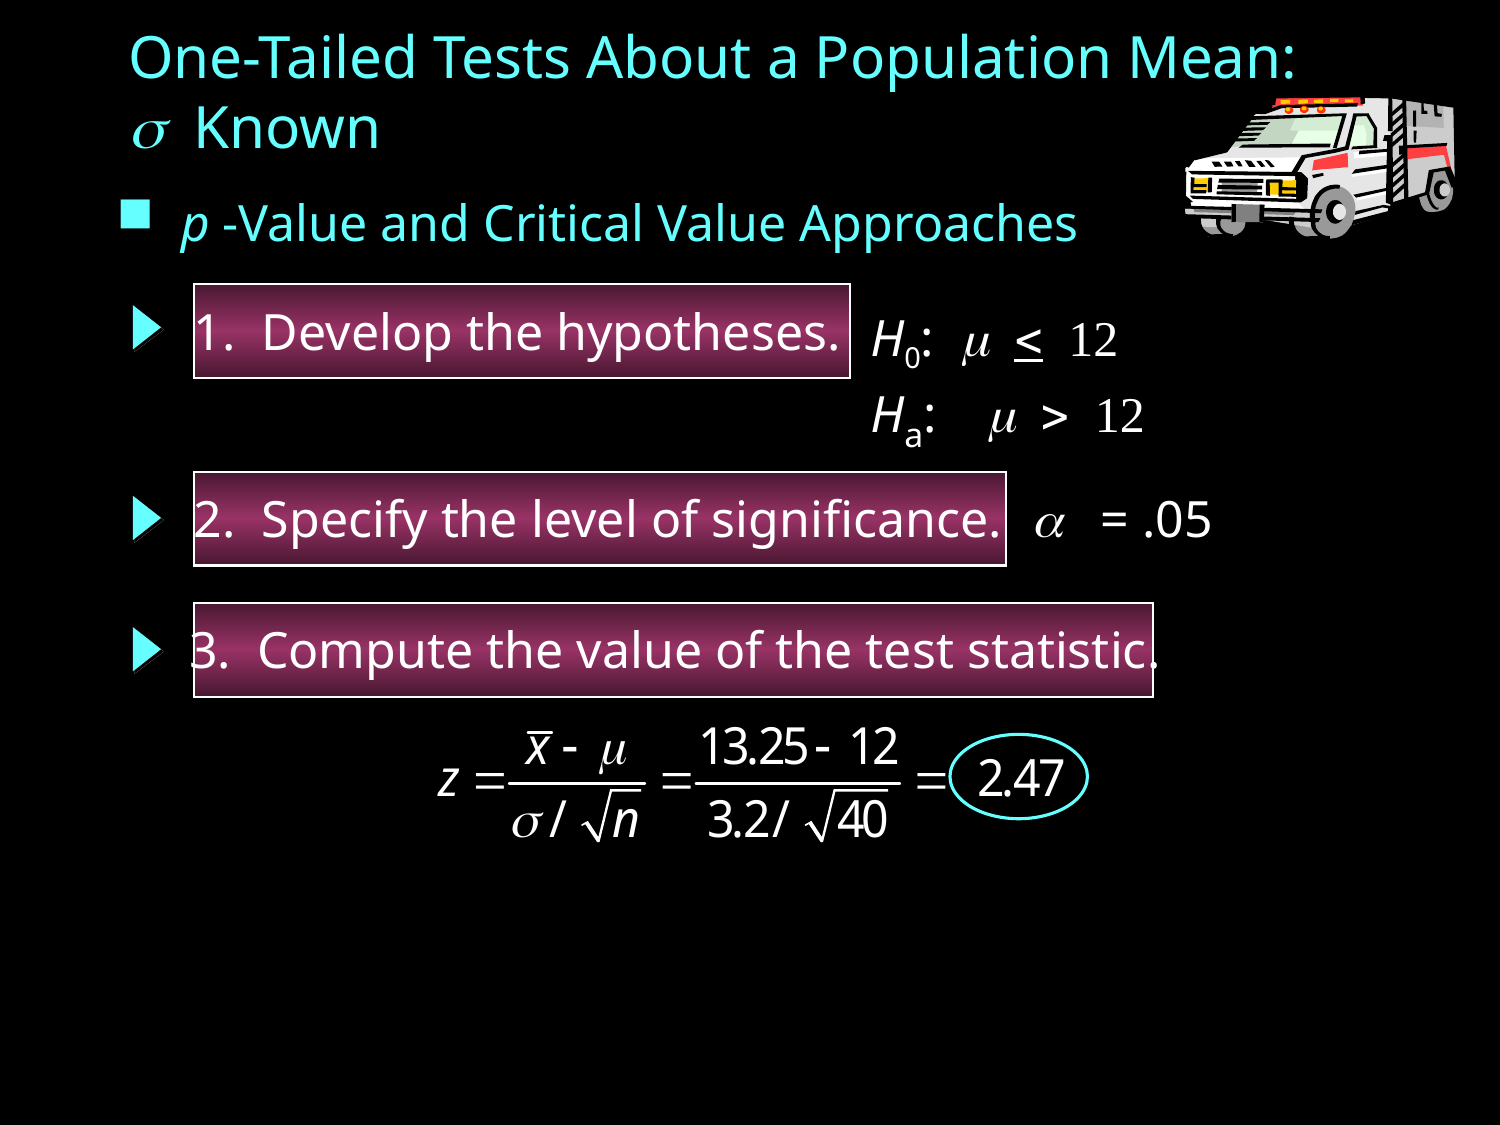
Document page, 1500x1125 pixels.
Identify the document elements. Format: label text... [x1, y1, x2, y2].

text_box [193, 368, 850, 379]
text_box [193, 471, 1007, 480]
text_box [1073, 750, 1088, 803]
text_box H0:  Ha: [855, 298, 1160, 462]
text_box [133, 629, 160, 670]
text_box 2. Specify the level of significance. [179, 480, 1018, 556]
text_box [193, 284, 850, 292]
text_box p -Value and Critical Value Approaches [101, 183, 1094, 259]
text_box [193, 687, 1154, 697]
text_box 3. Compute the value of the test statistic. [174, 611, 1176, 687]
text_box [1178, 93, 1464, 240]
text_box [133, 497, 160, 538]
text_box 1. Develop the hypotheses. [179, 292, 857, 368]
text_box [193, 556, 1007, 566]
text_box [193, 603, 1154, 611]
text_box a = .05 [1016, 479, 1228, 555]
text_box [133, 307, 160, 348]
text_box One-Tailed Tests About a Population Mean: s Known [113, 23, 1389, 157]
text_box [434, 722, 1068, 852]
